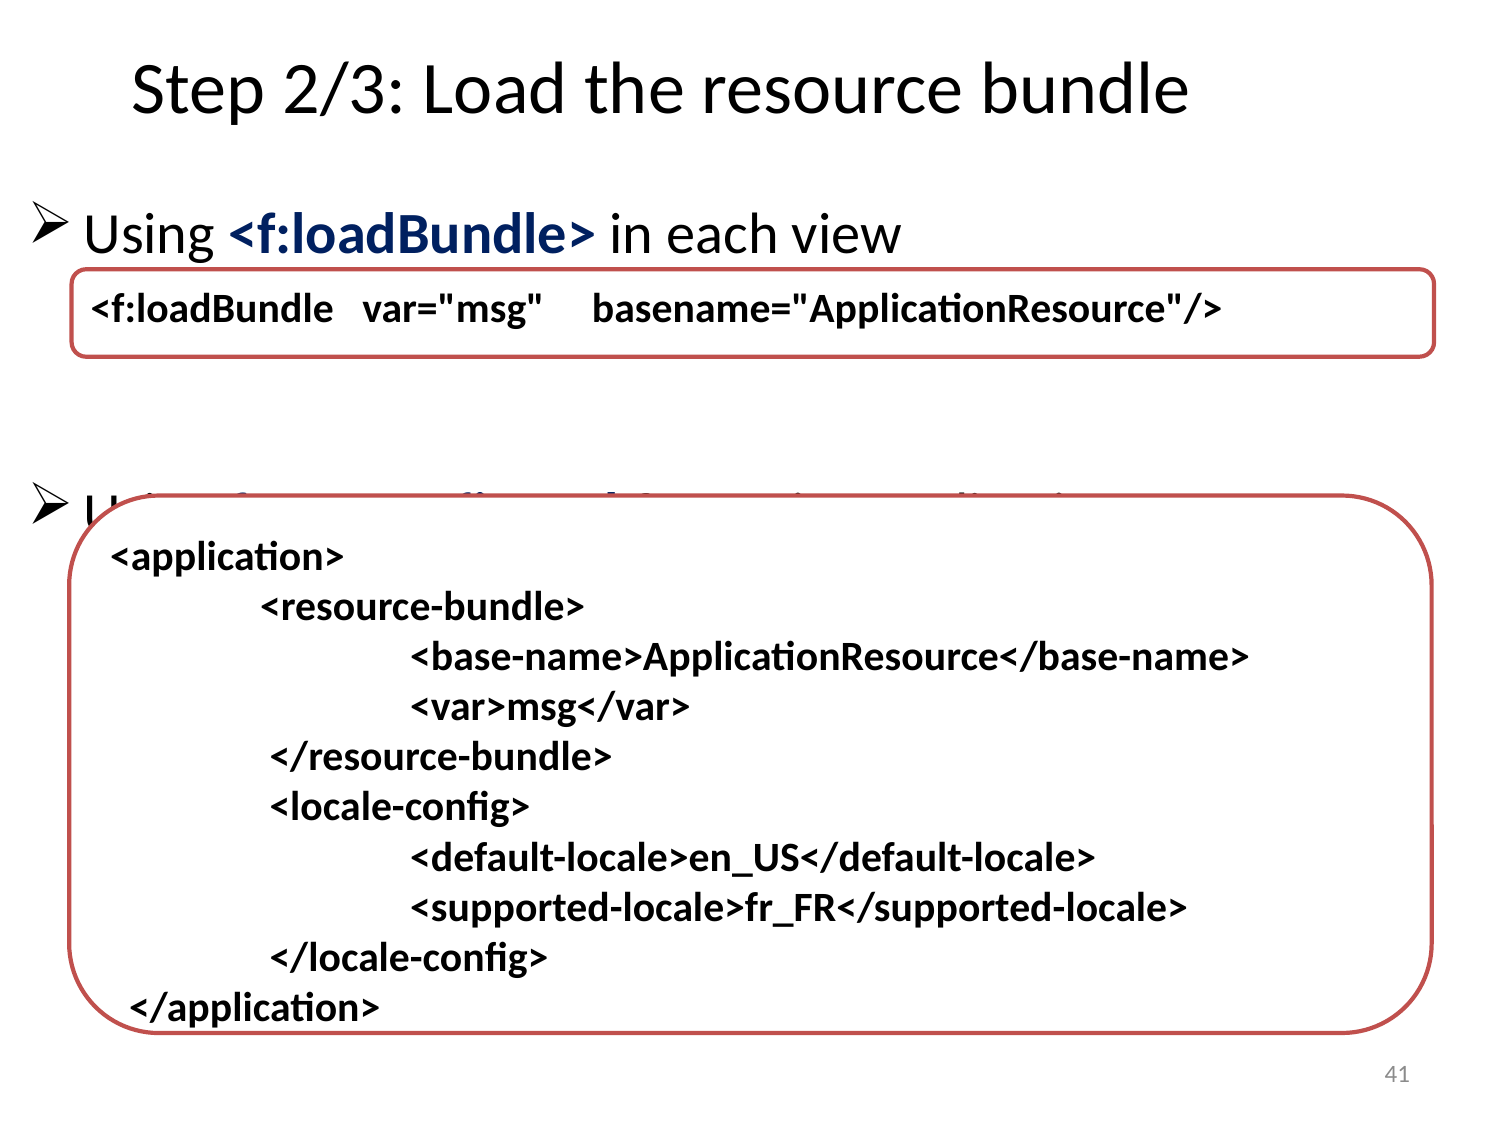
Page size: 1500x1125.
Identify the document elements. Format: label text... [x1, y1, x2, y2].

text_box <application> <resource-bundle> <base-name>ApplicationResource</base-name> <var>msg</var> </resource-bundle> <locale-config> <default-locale>en_US</default-locale> <supported-locale>fr_FR</supported-locale> </locale-config> </application> [67, 493, 1434, 1036]
text_box <f:loadBundle var="msg" basename="ApplicationResource"/> [69, 267, 1437, 359]
slide_number 41 [1074, 1042, 1425, 1103]
list Using <f:loadBundle> in each view Using faces-config.xml for entire application [12, 187, 1463, 1050]
title Step 2/3: Load the resource bundle [50, 4, 1274, 164]
